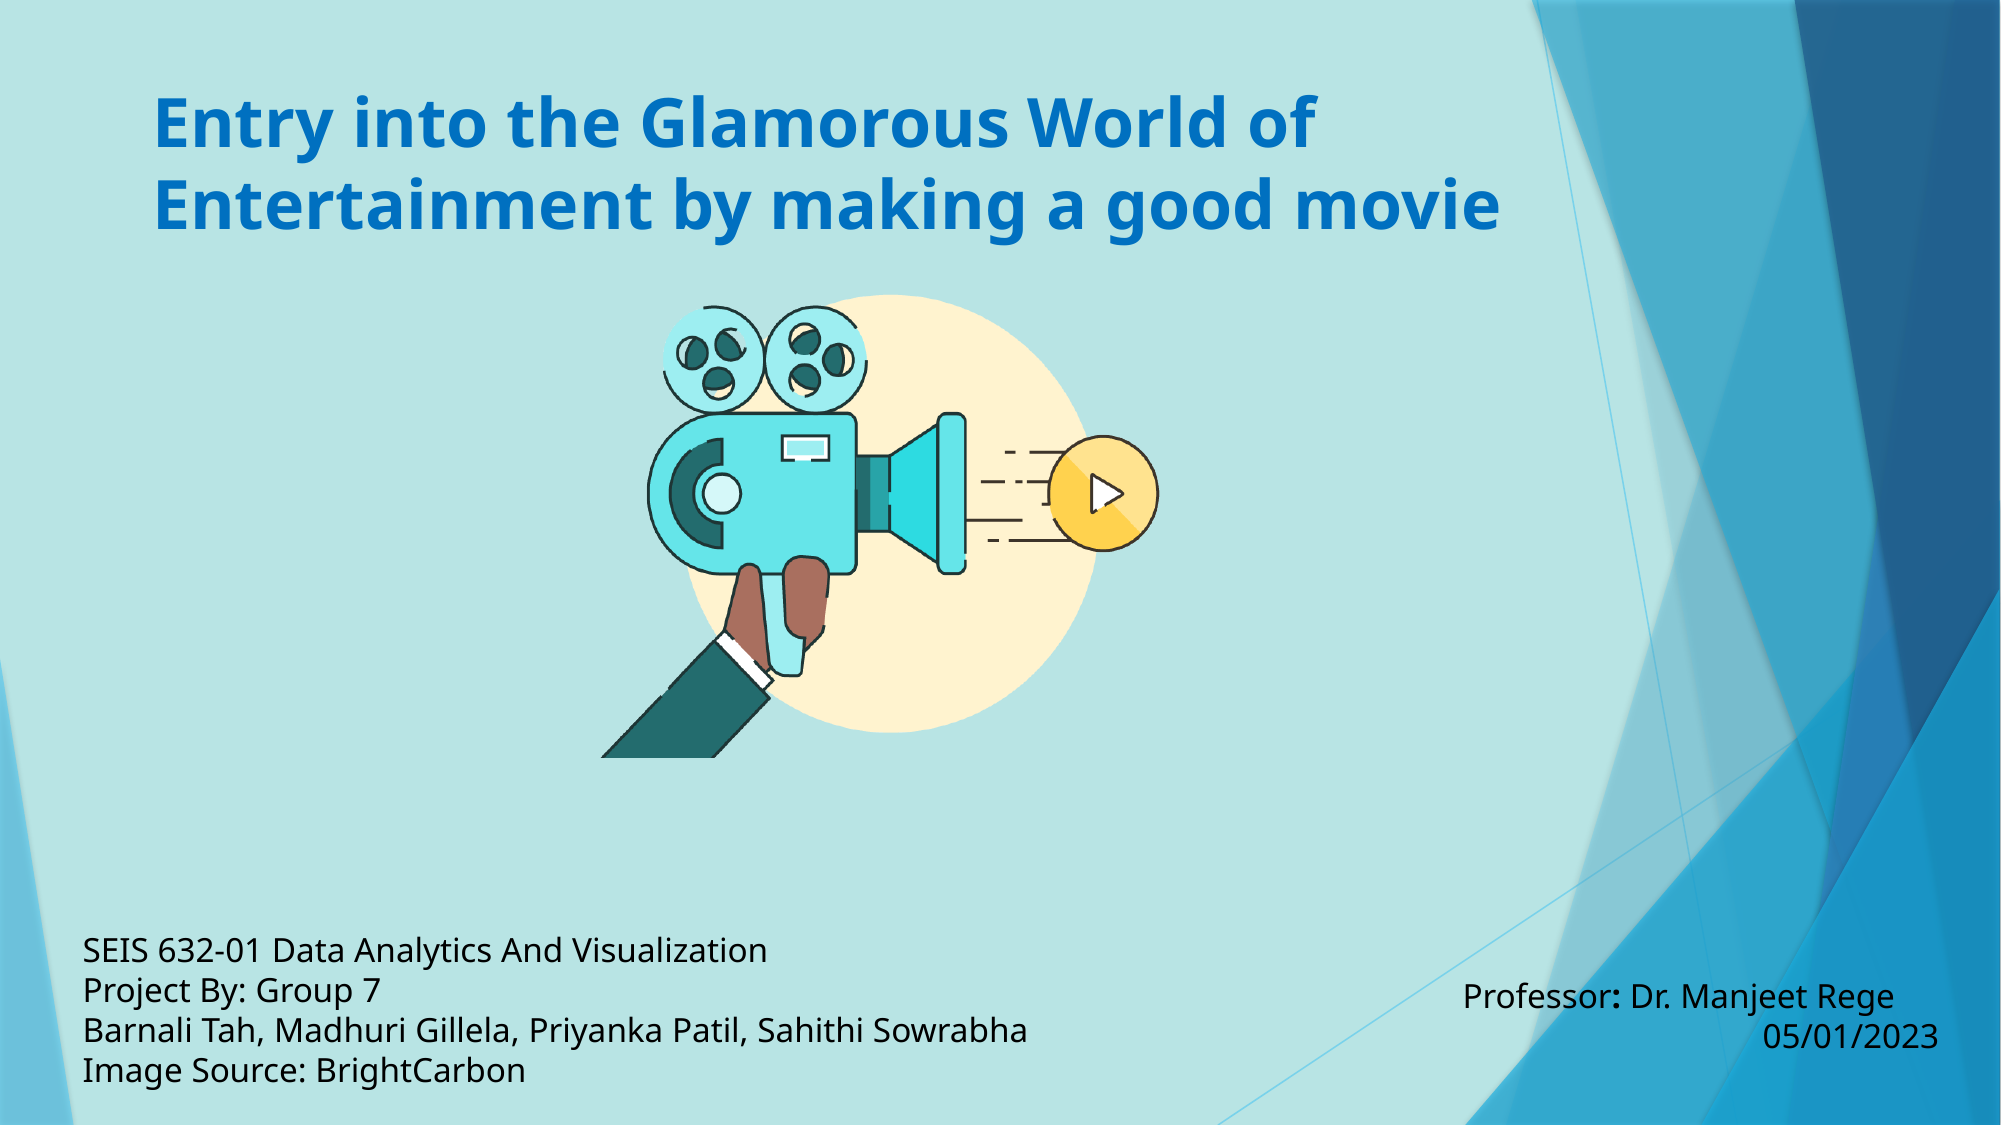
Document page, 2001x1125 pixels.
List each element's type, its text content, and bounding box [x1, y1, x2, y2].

text_box Professor: Dr. Manjeet Rege 05/01/2023 [1447, 923, 2000, 1063]
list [464, 254, 1296, 758]
text_box SEIS 632-01 Data Analytics And Visualization Project By: Group 7 Barnali Tah, Madhuri Gillela, Priyanka Patil, Sahithi Sowrabha Image Source: BrightCarbon [67, 922, 1126, 1109]
title Entry into the Glamorous World of Entertainment by making a good movie [137, 72, 1550, 272]
